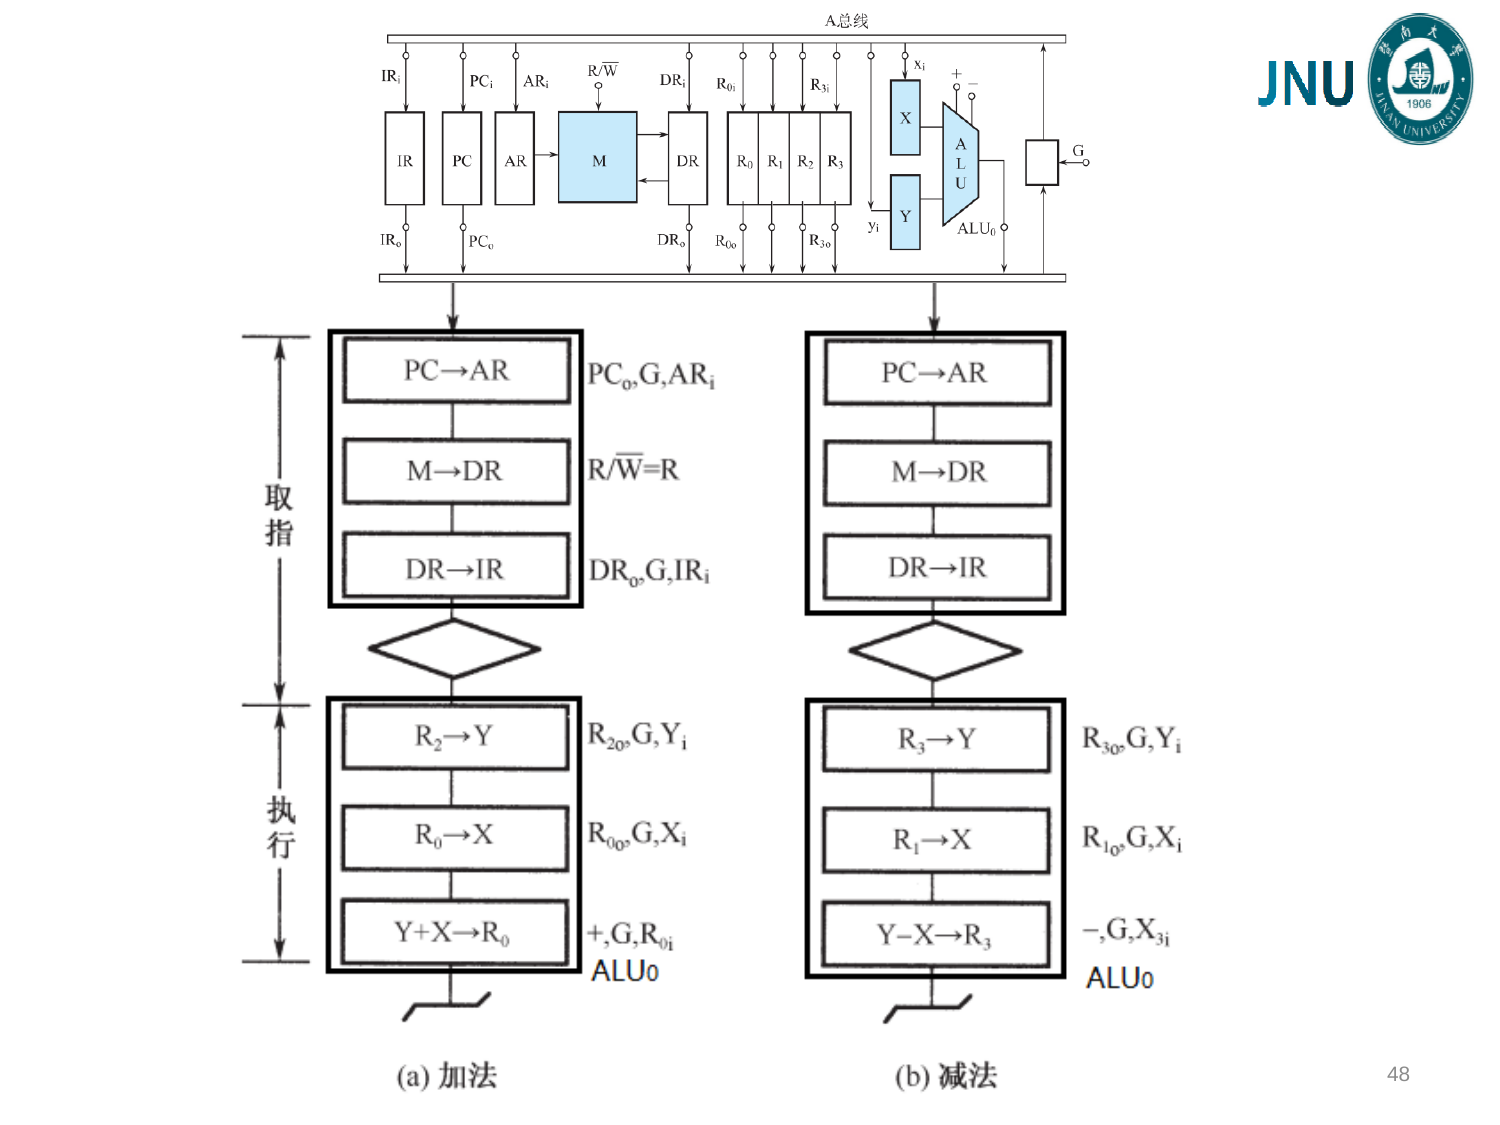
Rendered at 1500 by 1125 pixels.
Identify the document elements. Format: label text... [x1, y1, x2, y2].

picture [0, 0, 1500, 1125]
slide_number 48 [1216, 1042, 1425, 1103]
